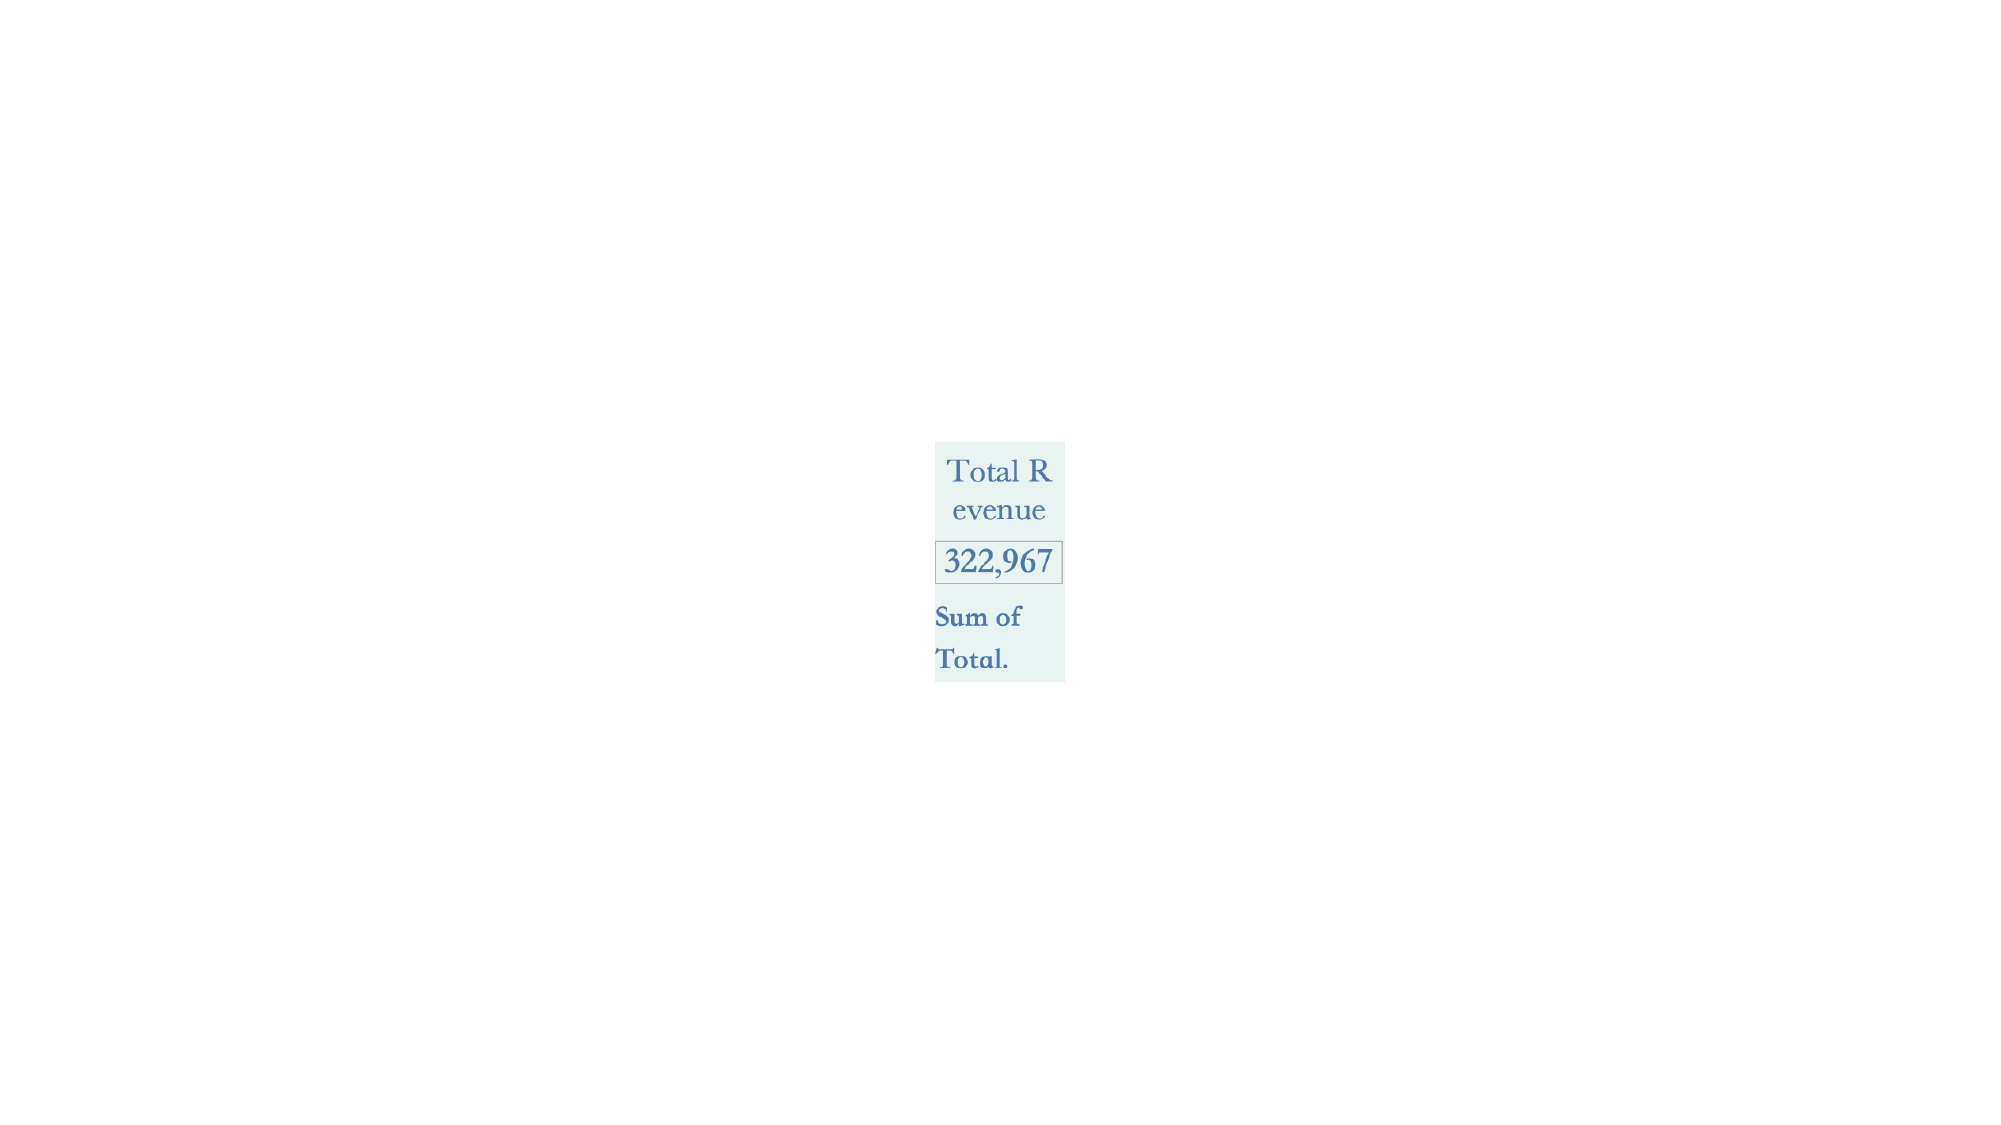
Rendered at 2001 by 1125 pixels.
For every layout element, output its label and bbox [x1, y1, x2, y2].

picture [935, 442, 1065, 682]
